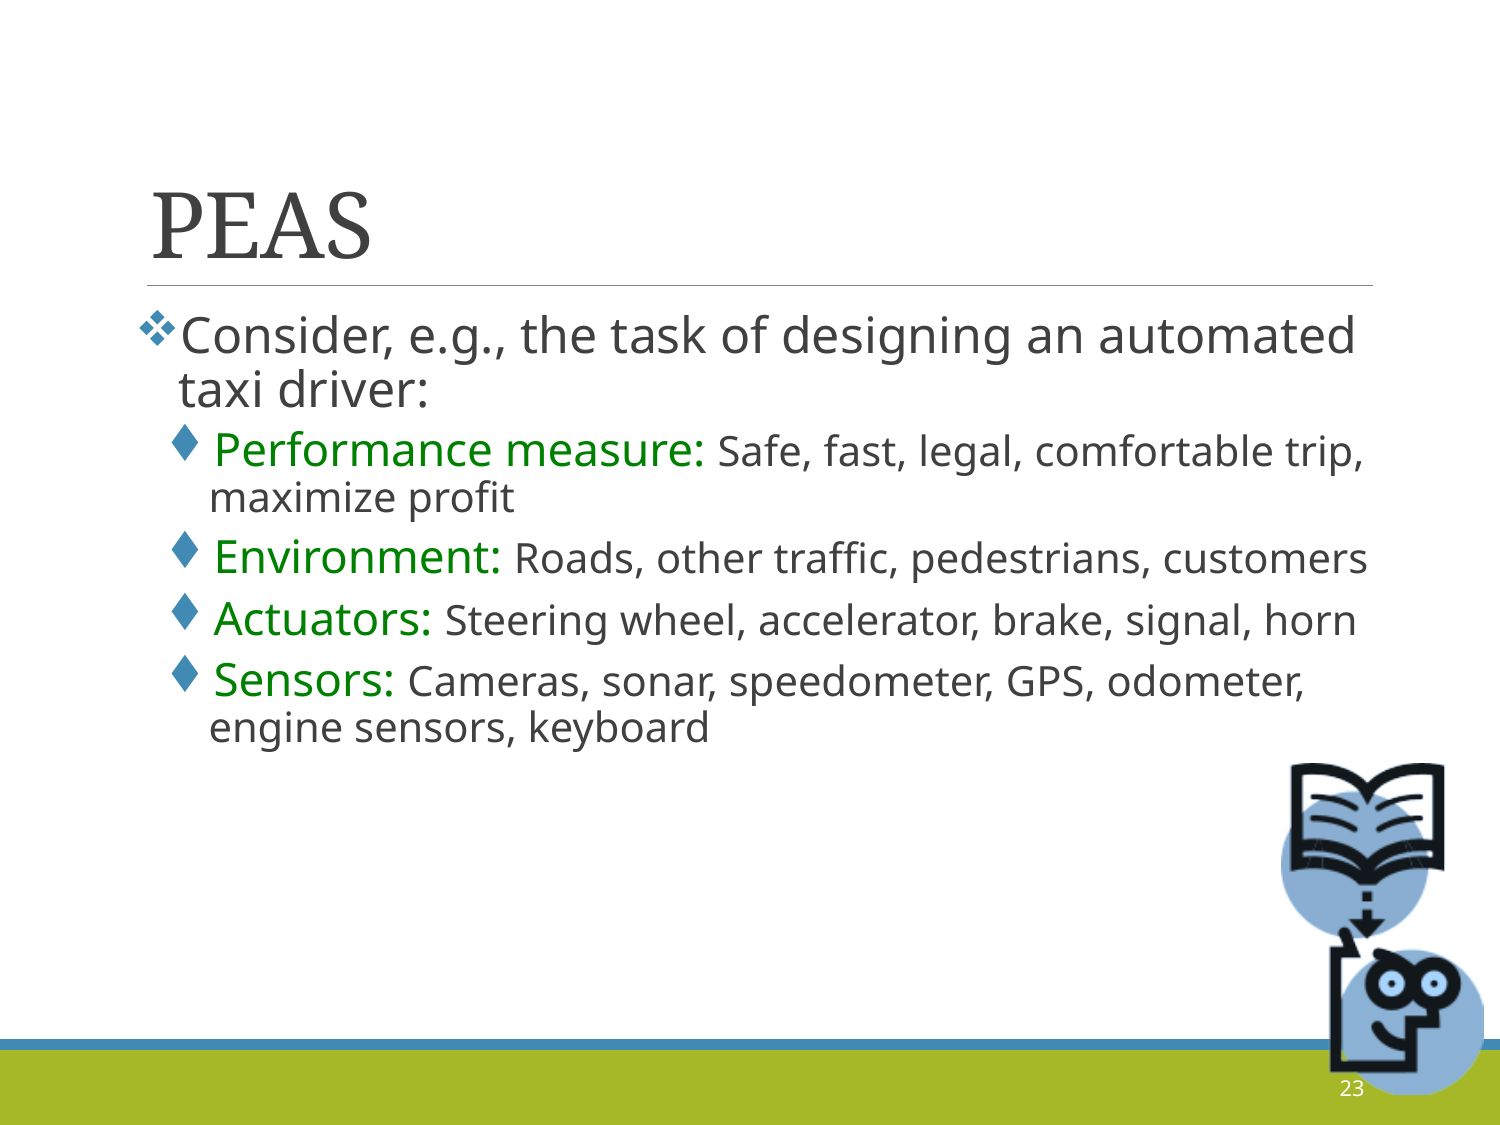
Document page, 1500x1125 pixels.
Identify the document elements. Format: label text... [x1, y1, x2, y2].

list Consider, e.g., the task of designing an automated taxi driver: Performance measure: Safe, fast, legal, comfortable trip, maximize profit Environment: Roads, other traffic, pedestrians, customers Actuators: Steering wheel, accelerator, brake, signal, horn Sensors: Cameras, sonar, speedometer, GPS, odometer, engine sensors, keyboard [135, 302, 1373, 963]
slide_number 23 [1218, 1059, 1380, 1120]
title PEAS [135, 47, 1373, 285]
